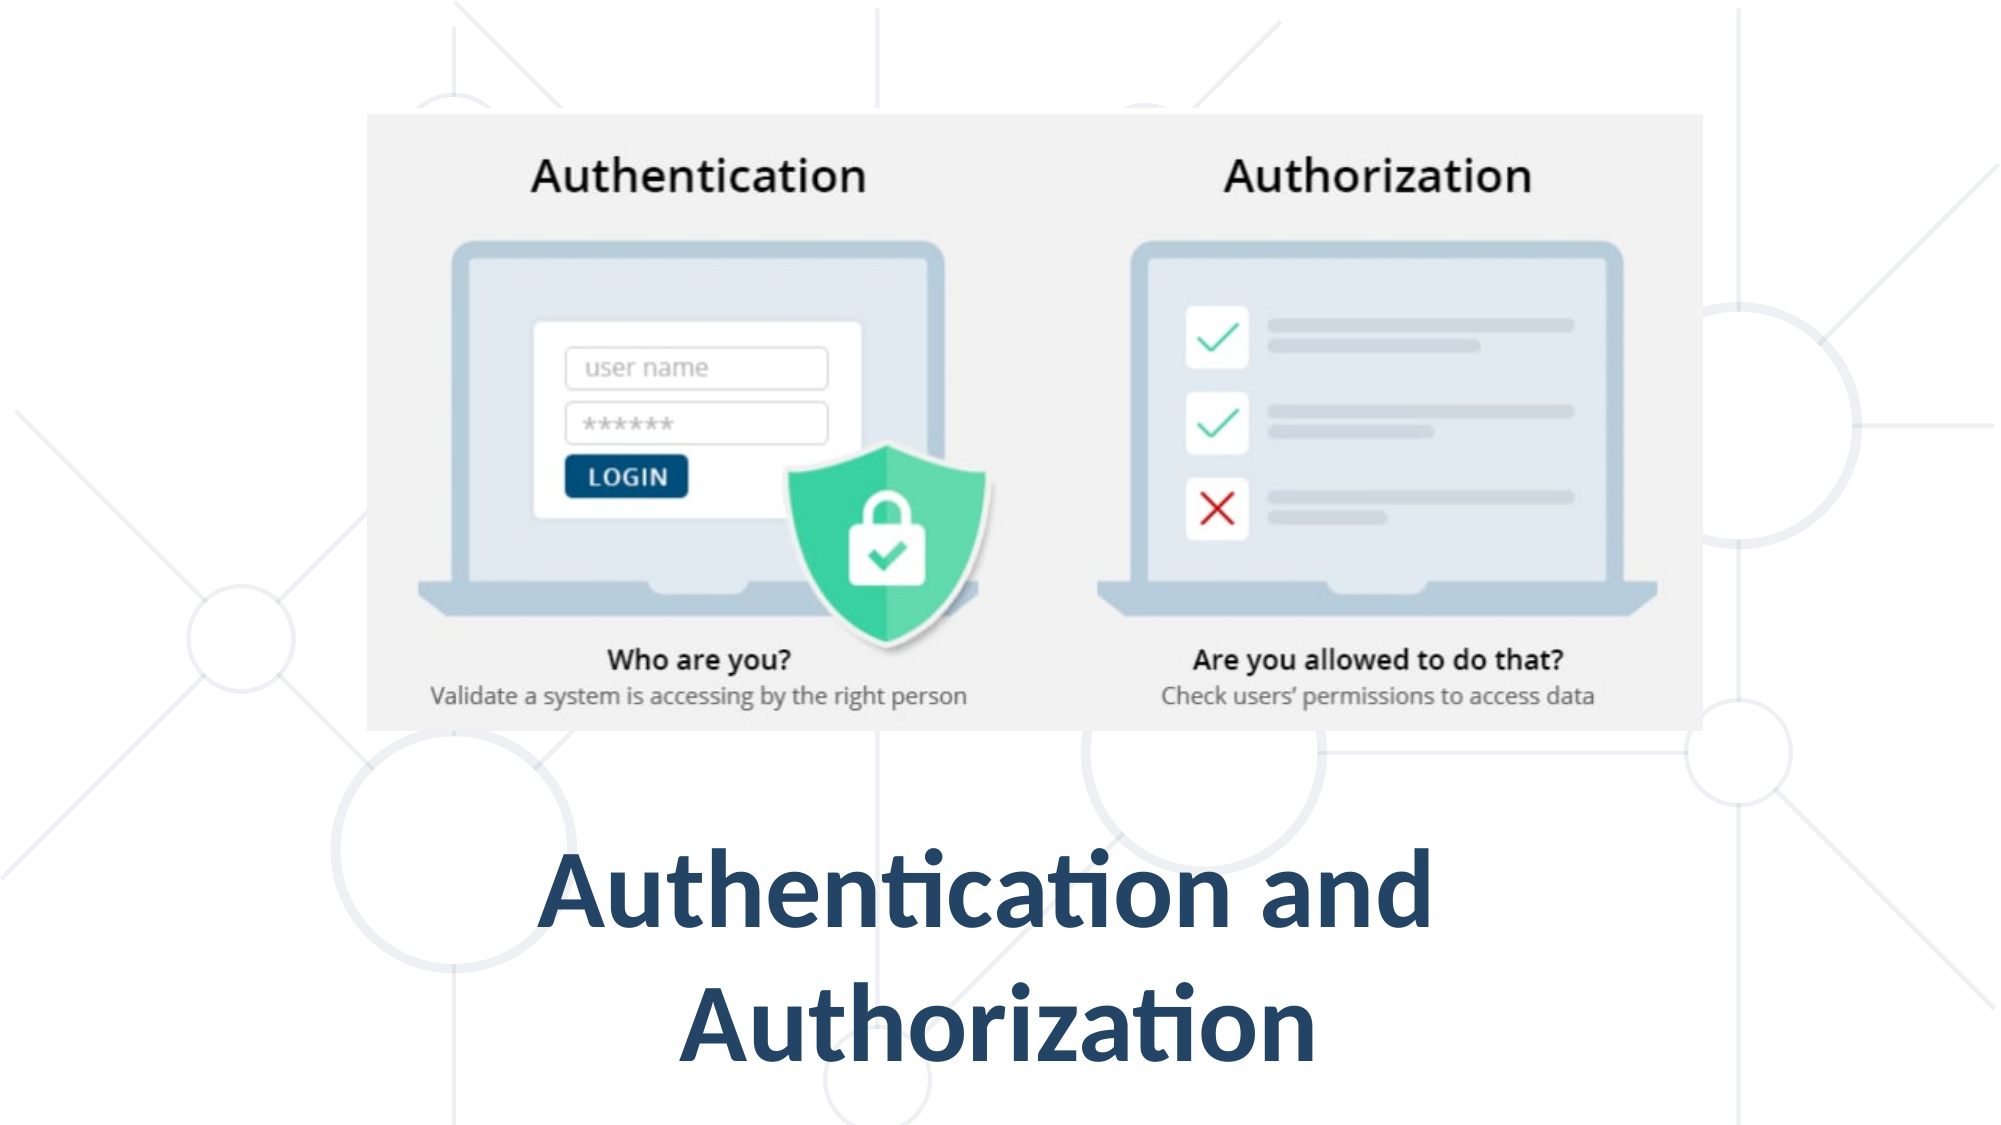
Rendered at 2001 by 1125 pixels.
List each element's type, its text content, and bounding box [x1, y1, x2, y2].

title Authentication and Authorization [100, 828, 1900, 1071]
picture [367, 108, 1703, 731]
